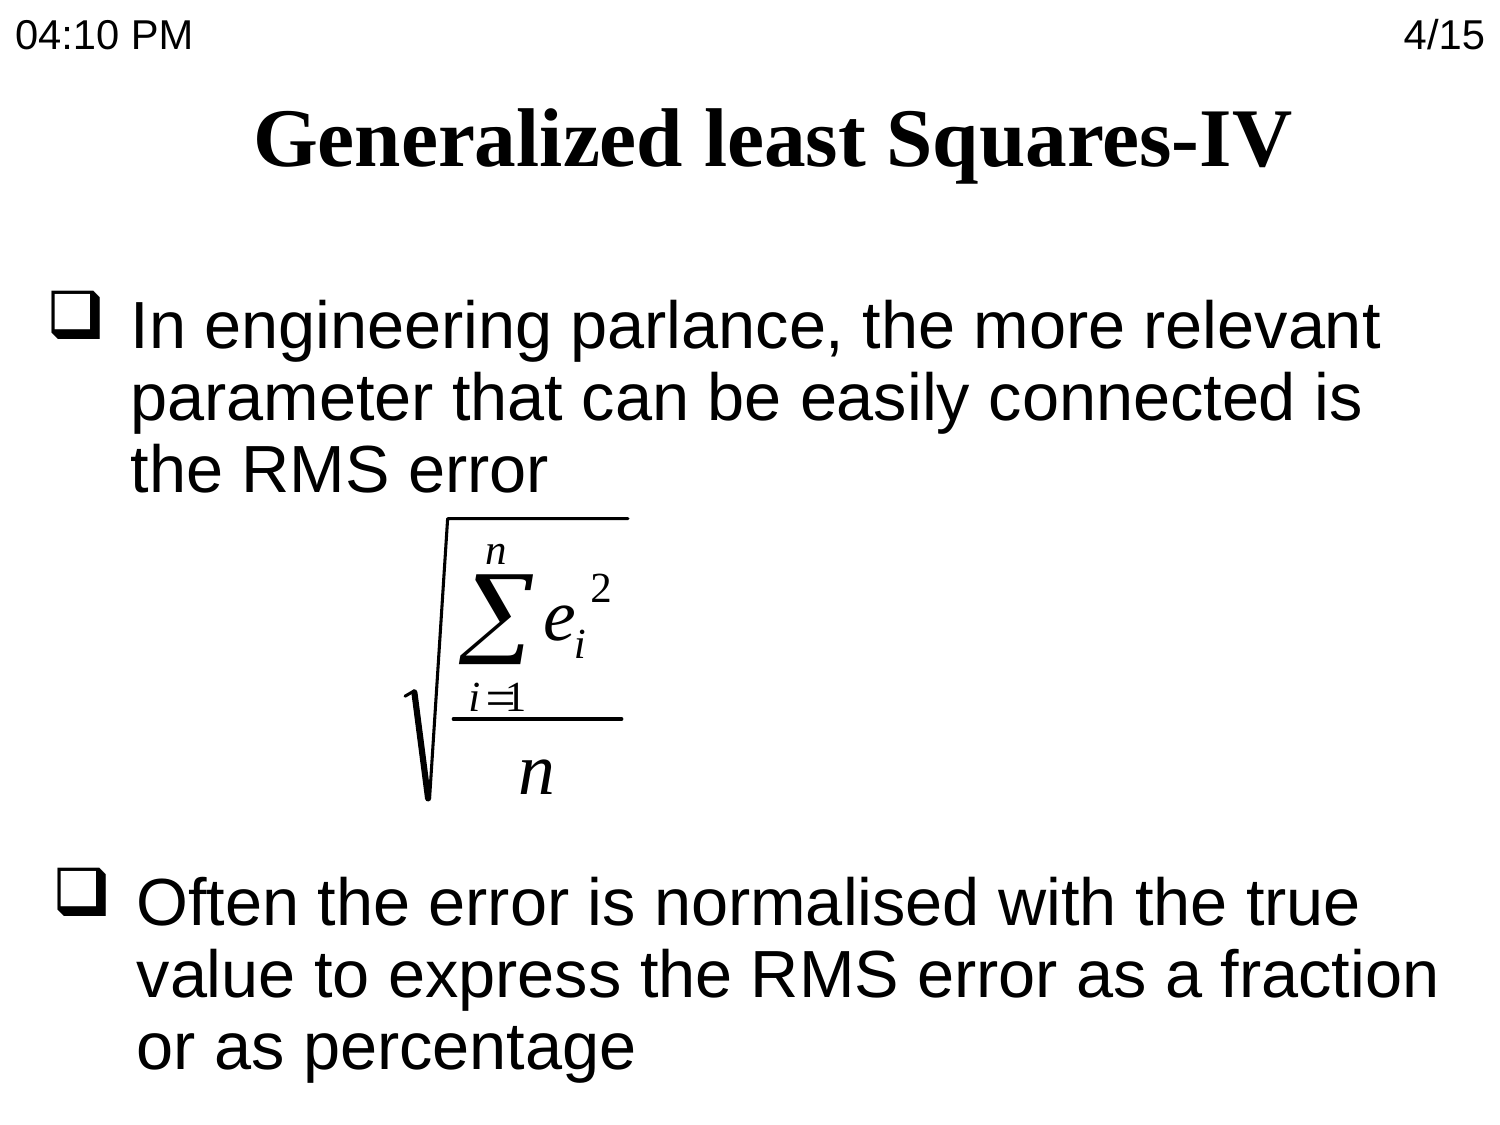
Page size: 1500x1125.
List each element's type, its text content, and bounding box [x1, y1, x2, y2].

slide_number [0, 0, 351, 79]
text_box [31, 283, 1469, 818]
text_box Generalized least Squares-IV [98, 39, 1449, 227]
slide_number 4/15 [1149, 0, 1500, 79]
text_box Often the error is normalised with the true value to express the RMS error as a fraction or as percentage [37, 860, 1475, 955]
